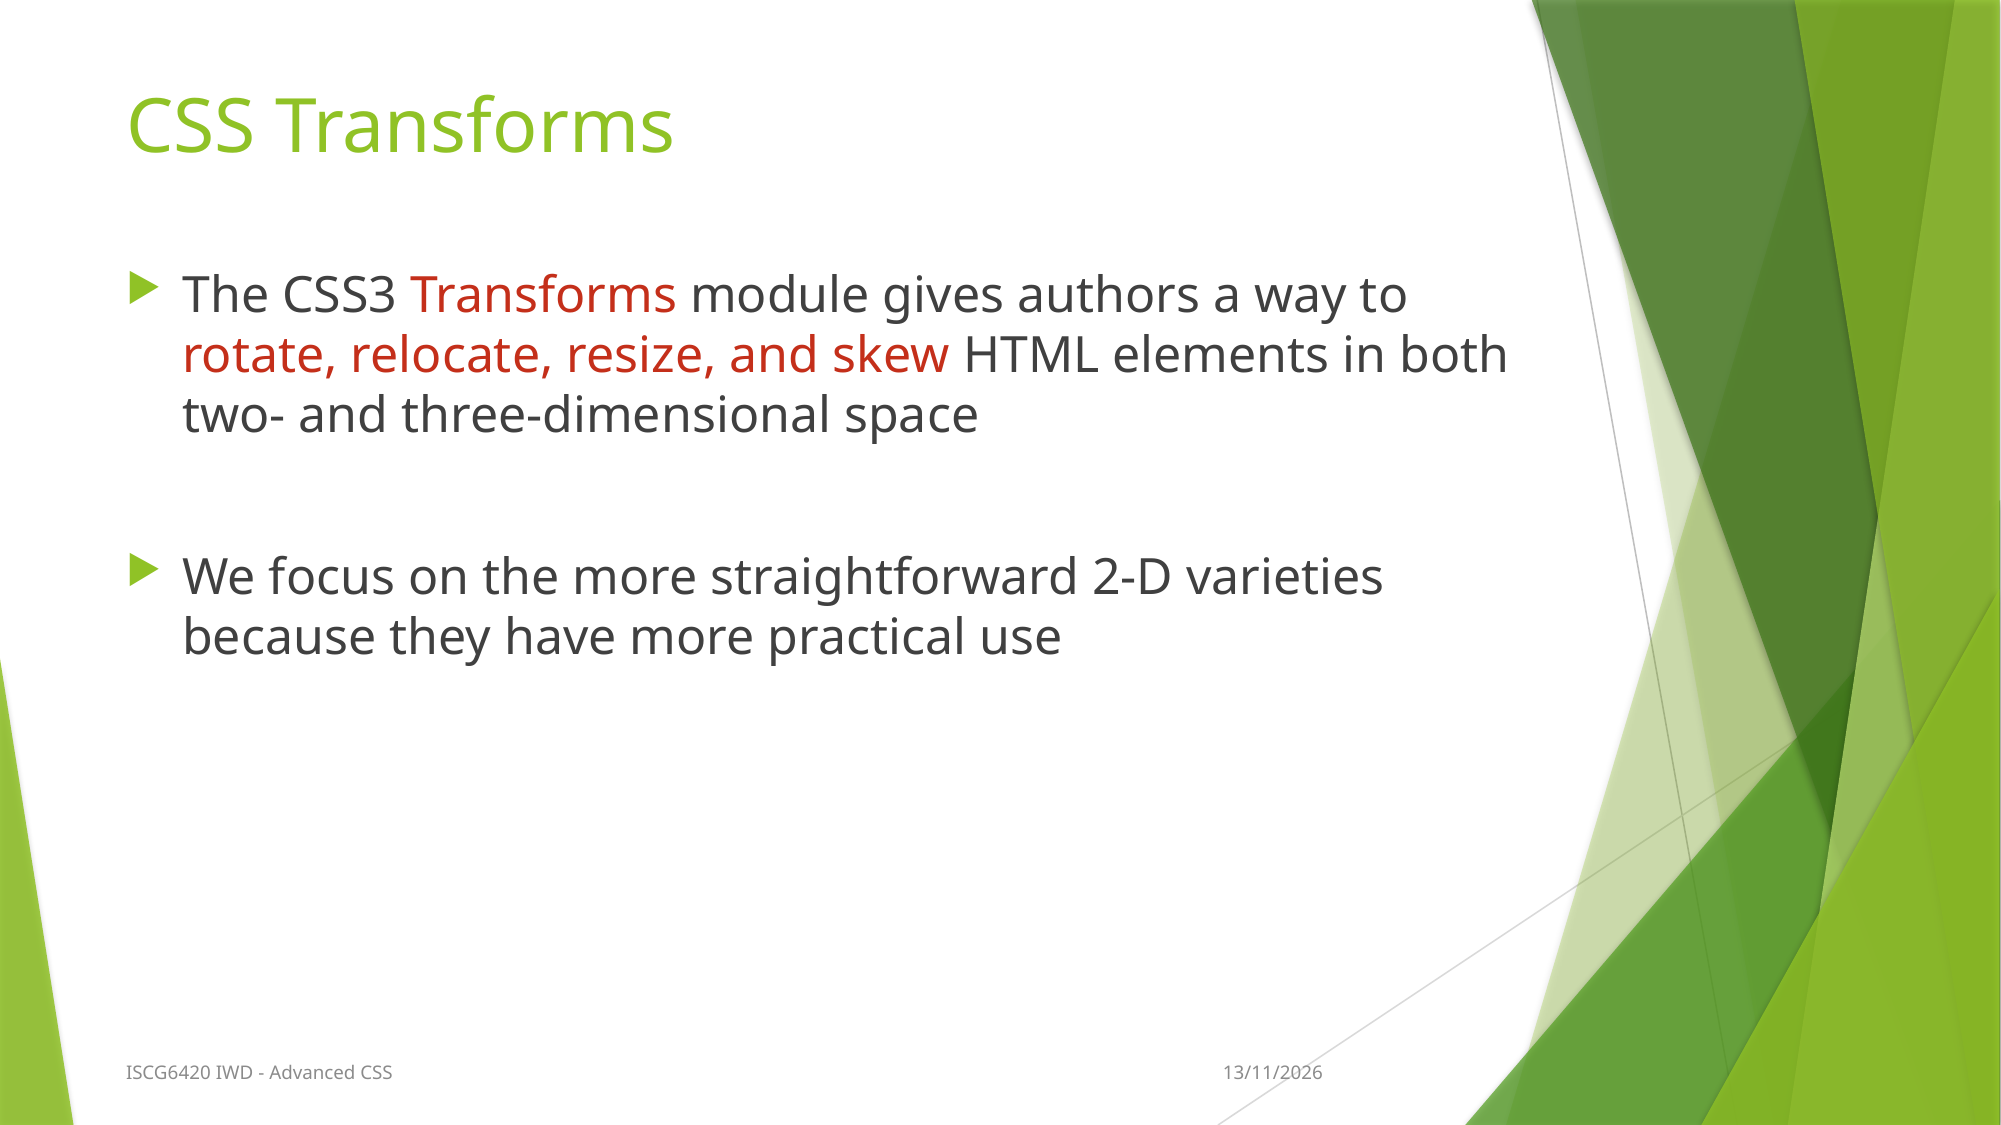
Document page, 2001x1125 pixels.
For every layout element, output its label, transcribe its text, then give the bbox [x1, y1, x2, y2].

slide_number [1188, 1043, 1338, 1104]
list The CSS3 Transforms module gives authors a way to rotate, relocate, resize, and skew HTML elements in both two- and three-dimensional space We focus on the more straightforward 2-D varieties because they have more practical use [111, 255, 1581, 892]
footer ISCG6420 IWD - Advanced CSS [111, 1043, 1145, 1104]
title CSS Transforms [111, 70, 1522, 255]
